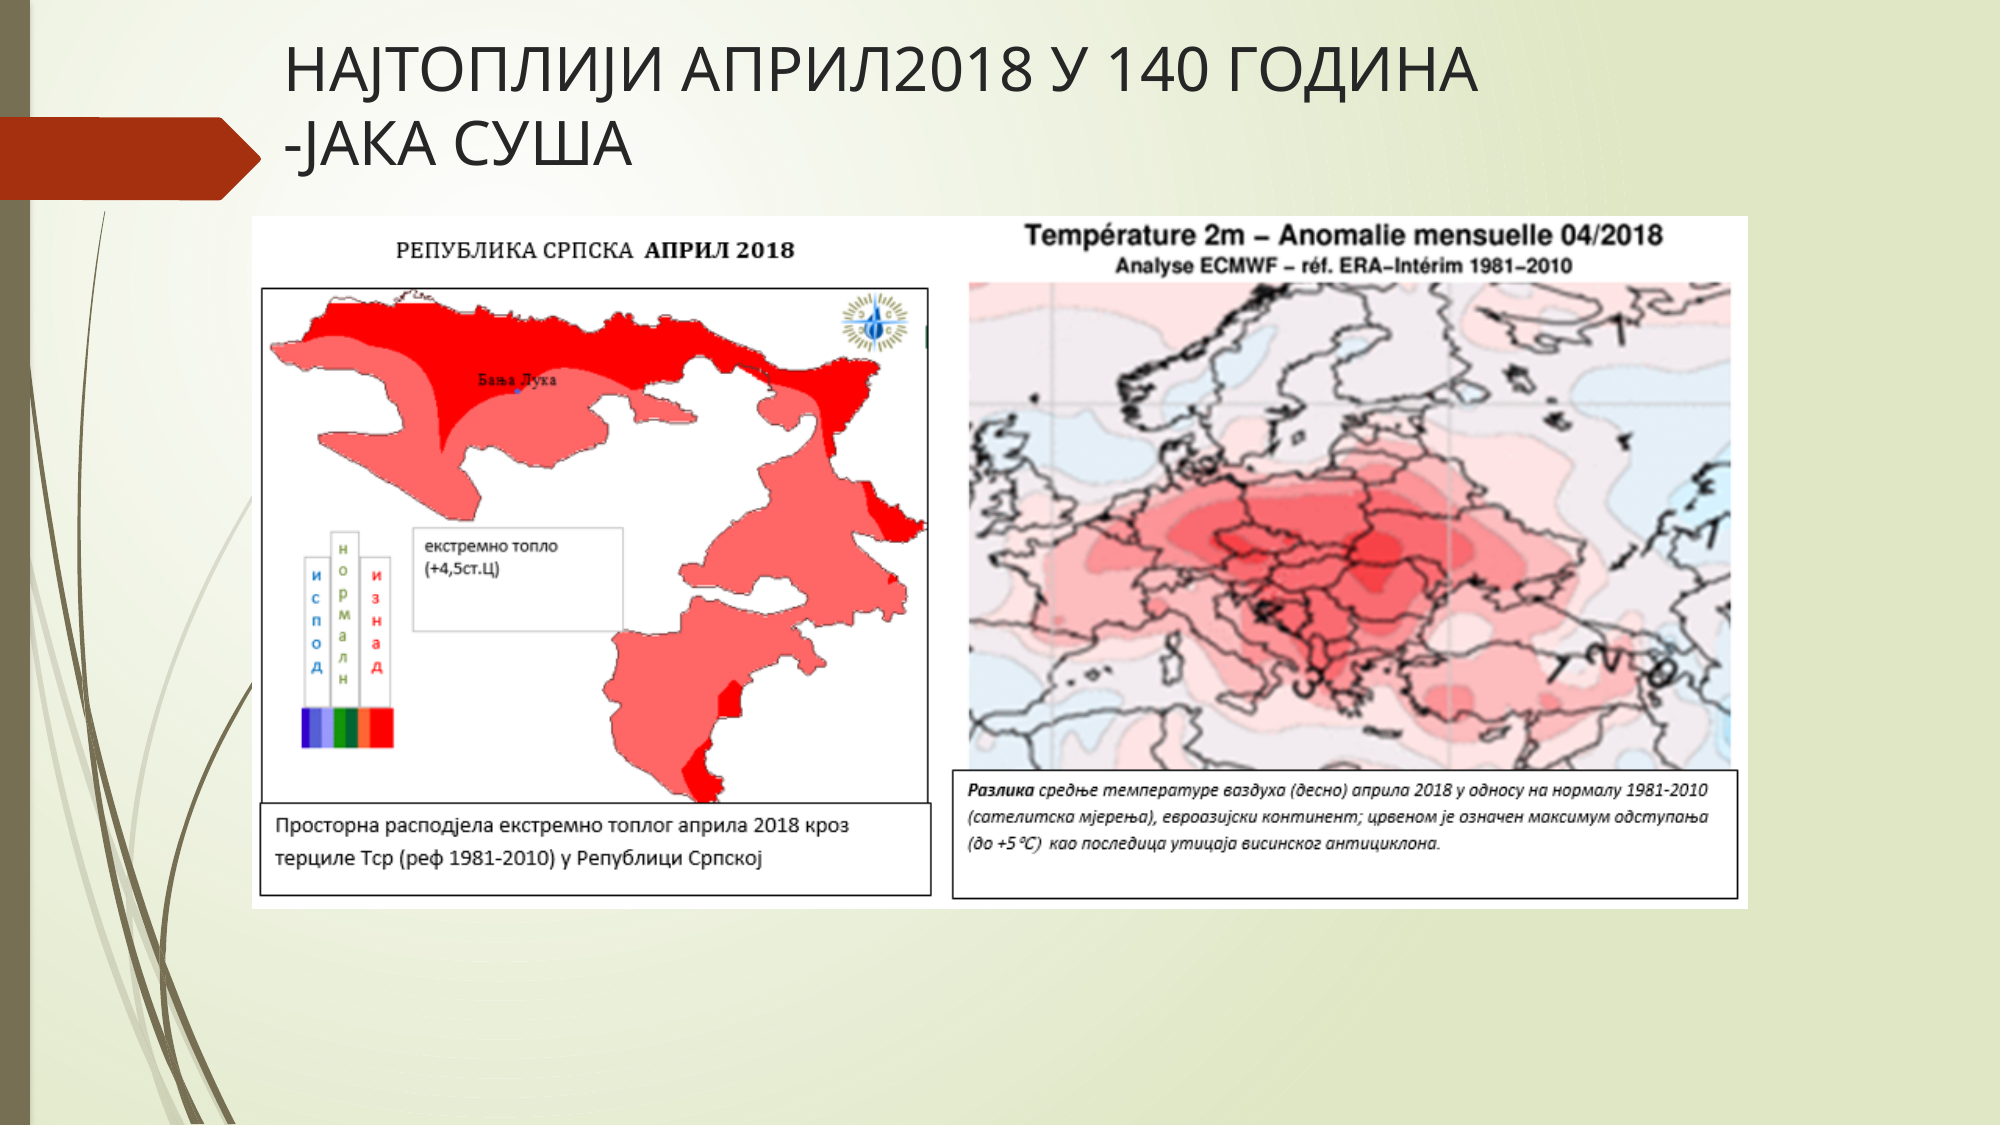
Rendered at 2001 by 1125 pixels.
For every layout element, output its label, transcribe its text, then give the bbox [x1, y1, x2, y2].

picture [252, 216, 1748, 909]
title НАЈТОПЛИЈИ АПРИЛ2018 У 140 ГОДИНА -ЈАКА СУША [269, 22, 1731, 189]
